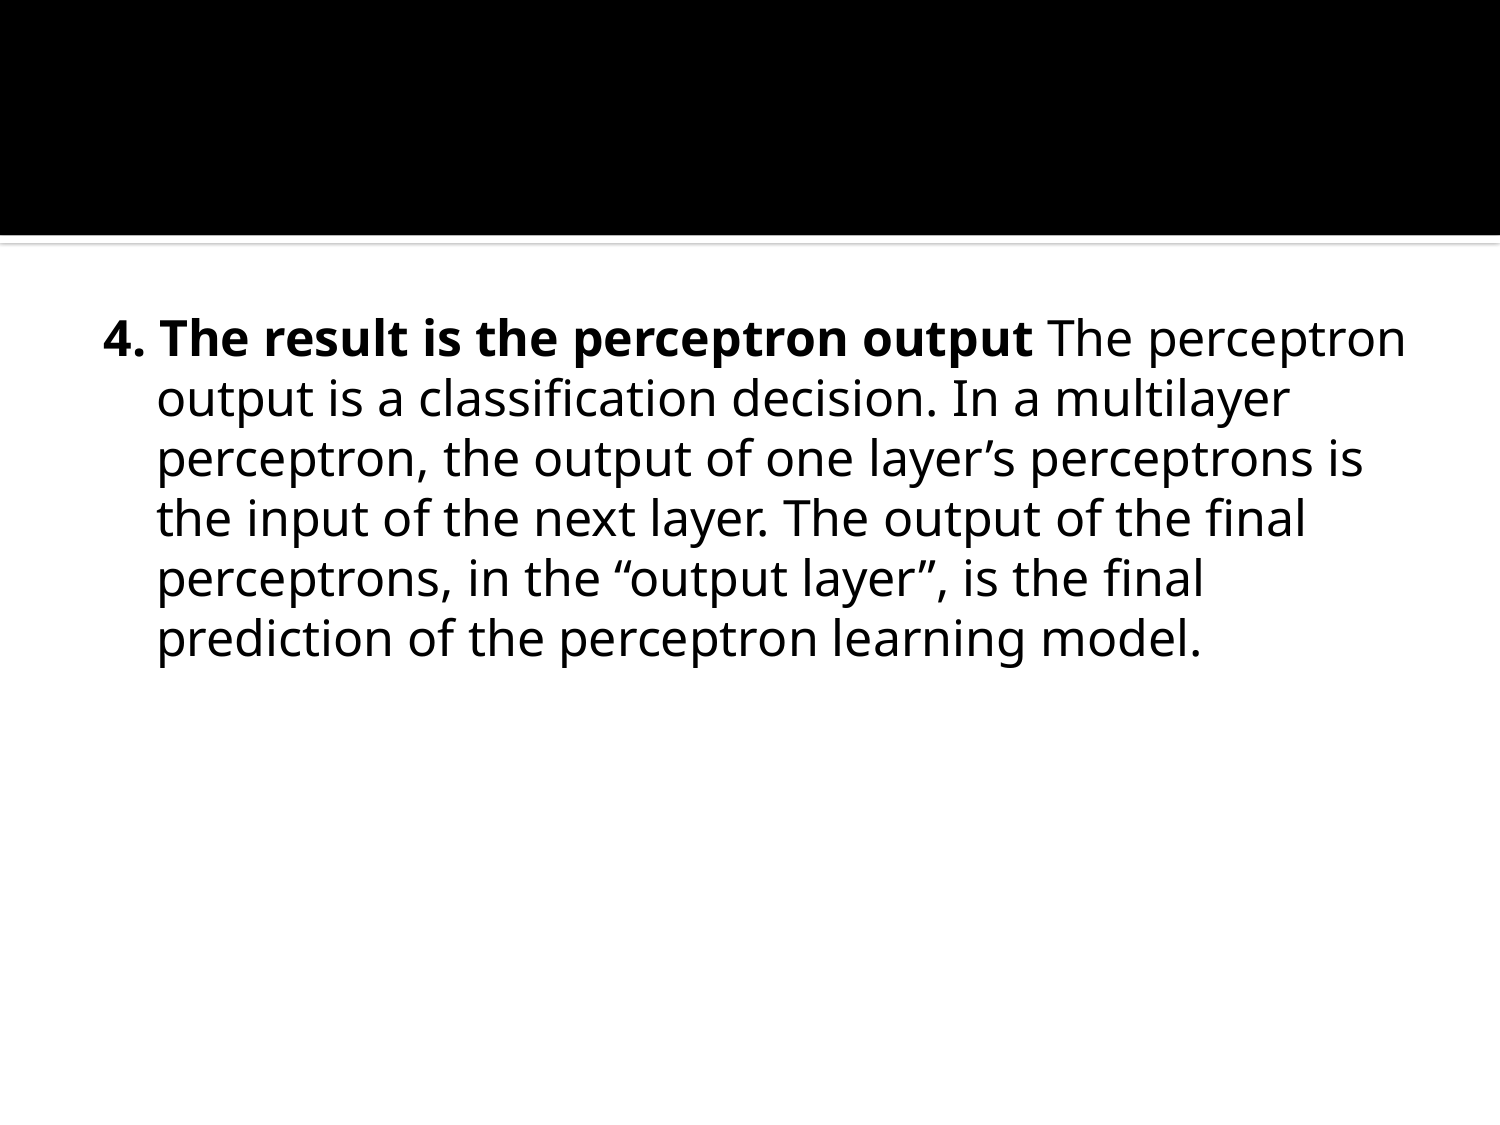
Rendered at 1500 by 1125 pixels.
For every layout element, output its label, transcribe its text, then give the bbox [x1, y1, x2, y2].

list 4. The result is the perceptron output The perceptron output is a classification decision. In a multilayer perceptron, the output of one layer’s perceptrons is the input of the next layer. The output of the final perceptrons, in the “output layer”, is the final prediction of the perceptron learning model. [75, 291, 1425, 1050]
